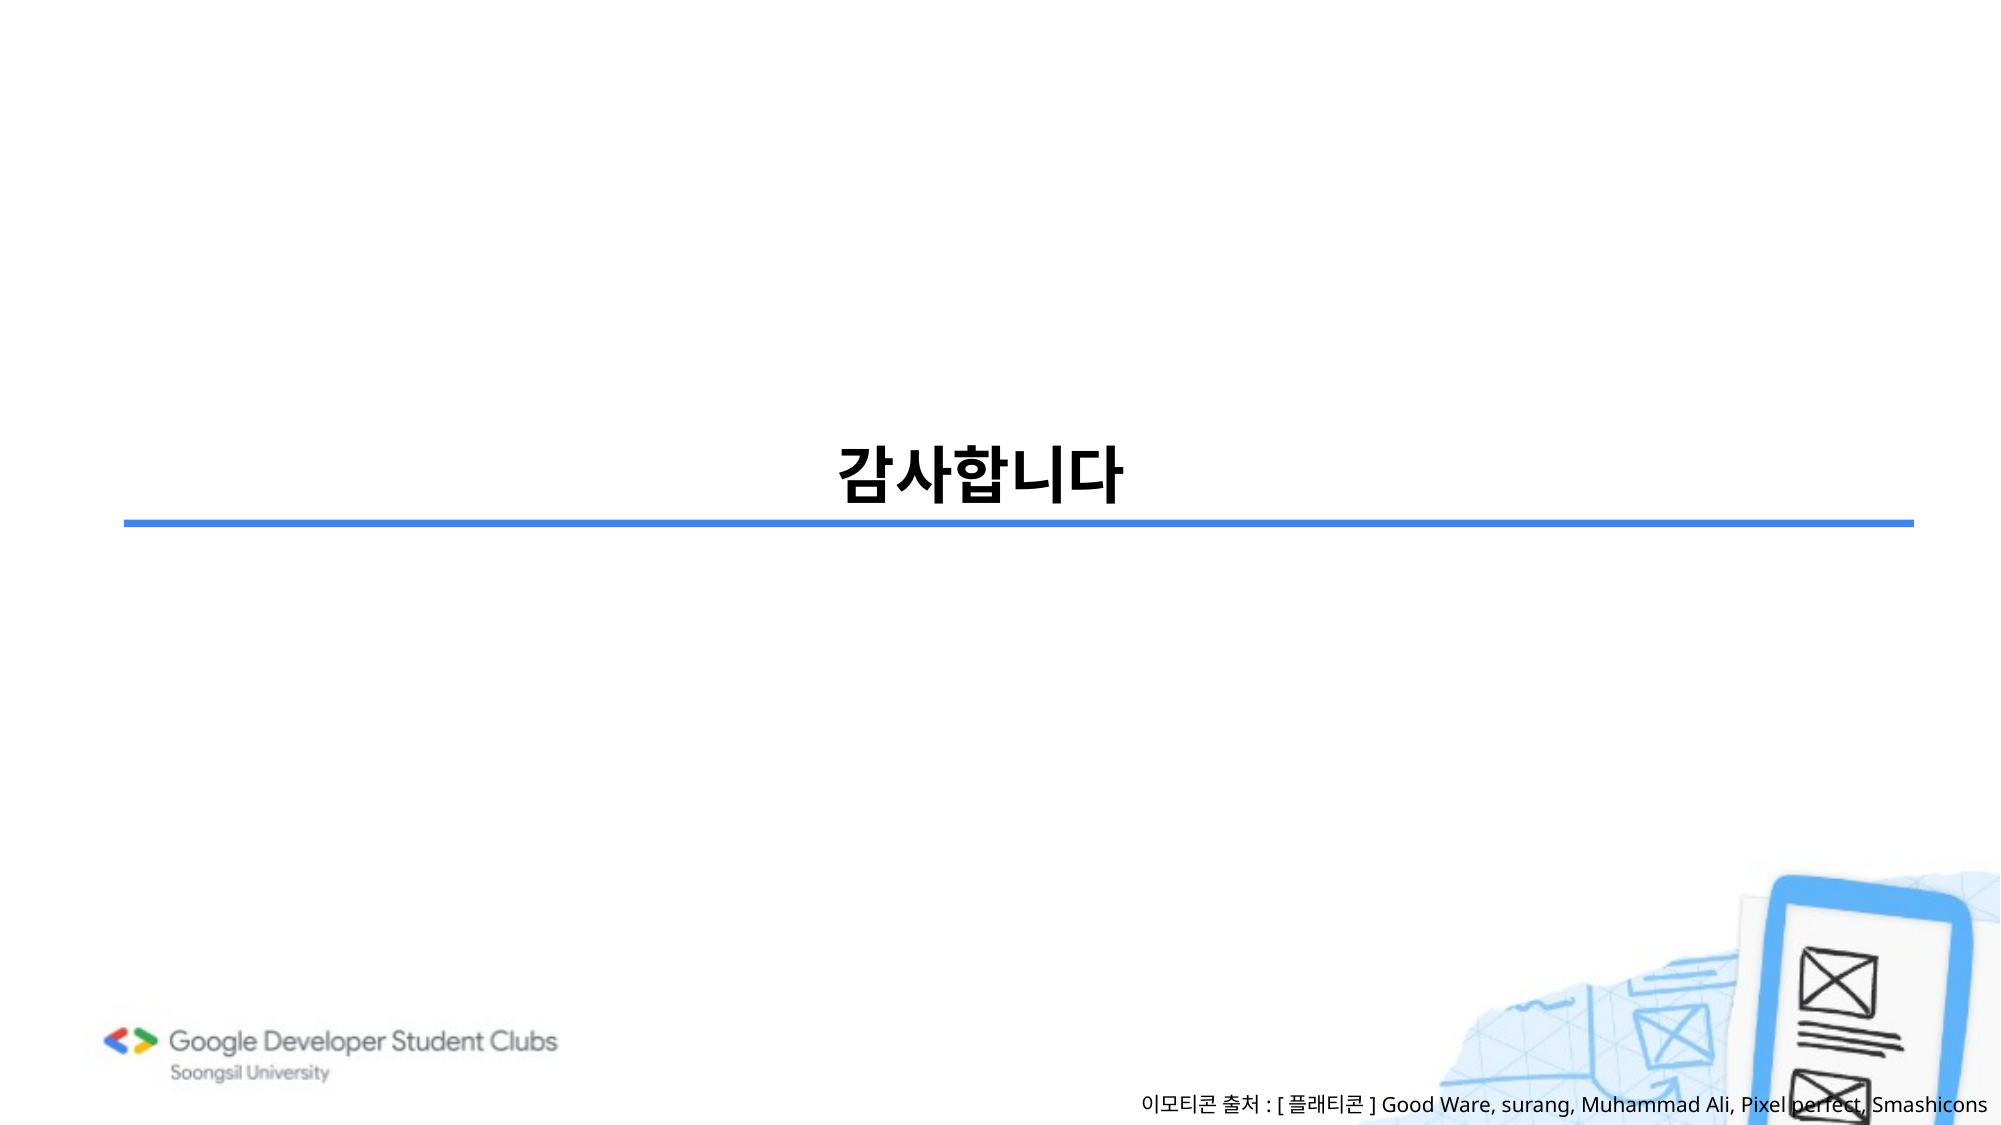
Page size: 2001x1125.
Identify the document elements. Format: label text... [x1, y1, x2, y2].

text_box [123, 519, 1915, 528]
picture [0, 0, 2001, 1125]
text_box 감사합니다 [822, 428, 1252, 519]
text_box 이모티콘 출처: [플래티콘] Good Ware, surang, Muhammad Ali, Pixel perfect, Smashicons [1126, 1084, 2000, 1125]
